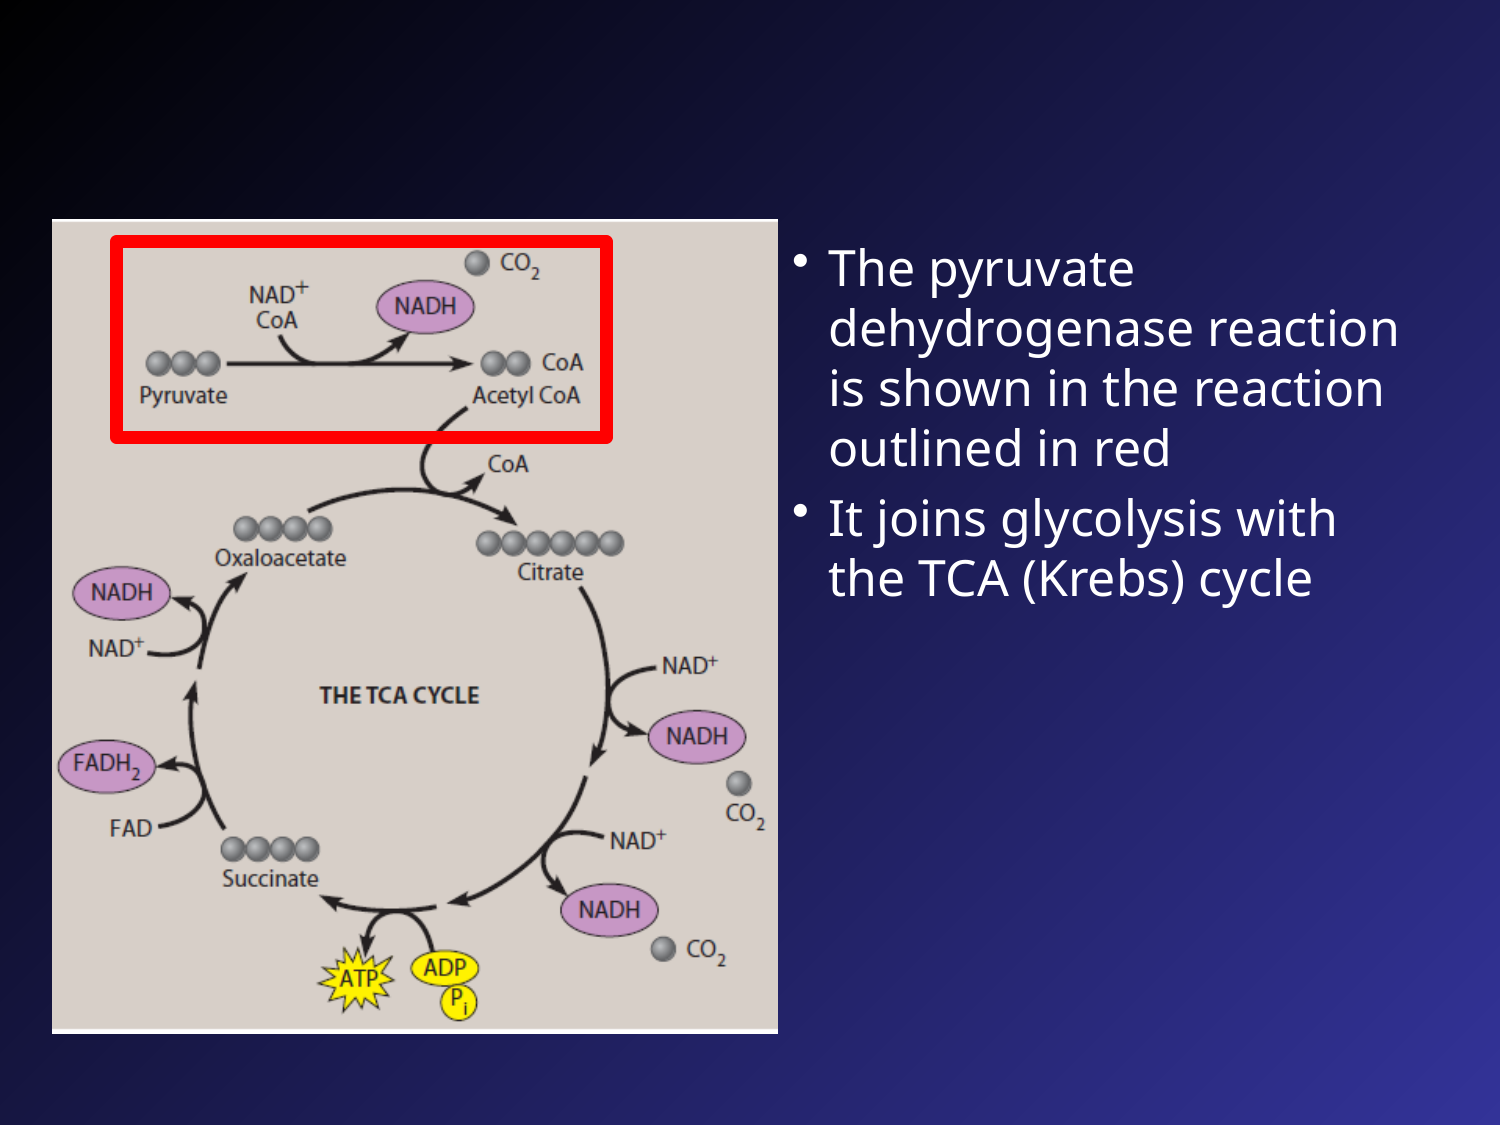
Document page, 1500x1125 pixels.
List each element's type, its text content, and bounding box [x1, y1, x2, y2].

picture [51, 219, 778, 1035]
list The pyruvate dehydrogenase reaction is shown in the reaction outlined in red It joins glycolysis with the TCA (Krebs) cycle [782, 228, 1437, 1006]
